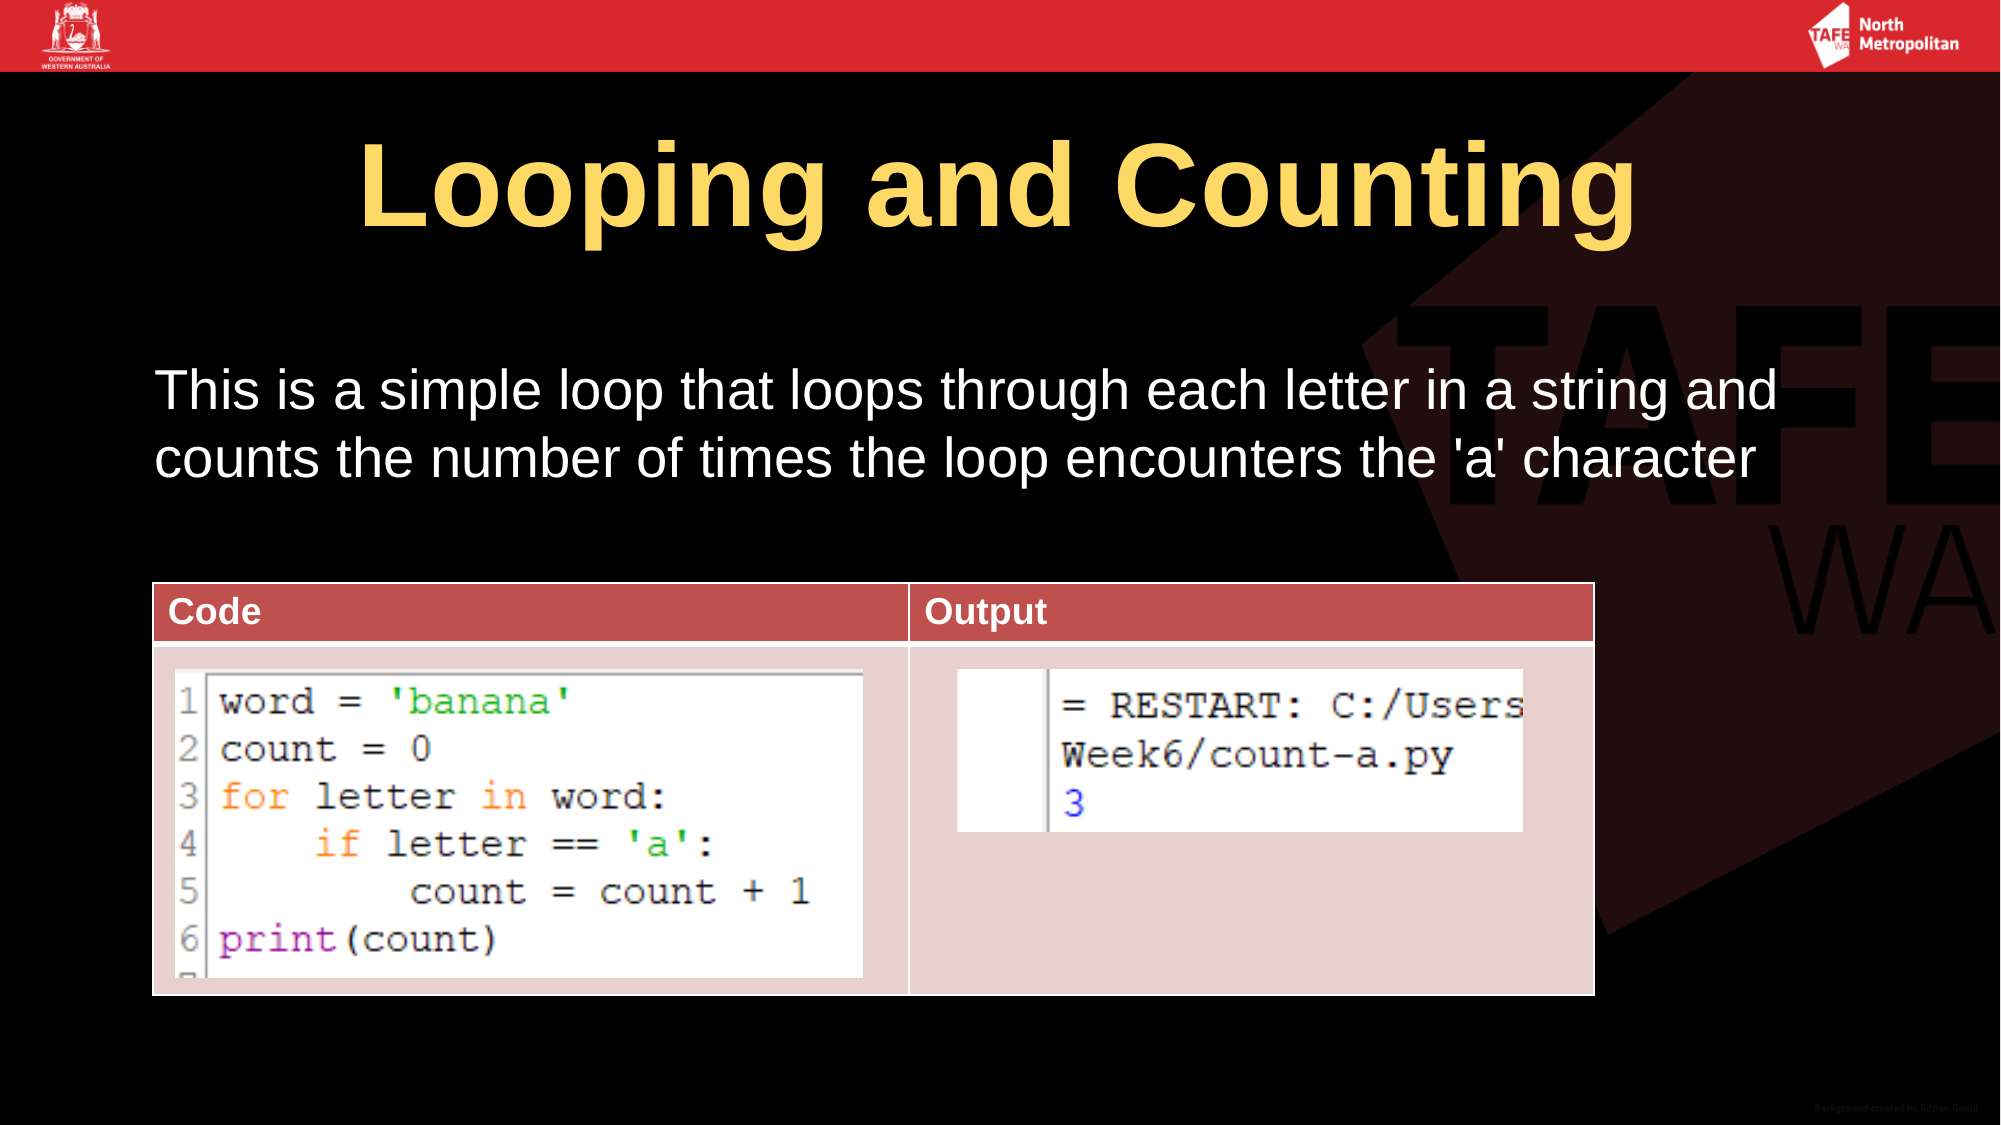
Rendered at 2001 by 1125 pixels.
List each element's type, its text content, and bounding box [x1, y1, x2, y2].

list This is a simple loop that loops through each letter in a string and counts the number of times the loop encounters the 'a' character [123, 348, 1924, 540]
table_cell [154, 647, 908, 994]
title Looping and Counting [99, 94, 1900, 263]
picture [0, 0, 2001, 1125]
table_header Code [154, 584, 908, 641]
table_header Output [910, 584, 1593, 641]
table_cell [910, 647, 1593, 994]
